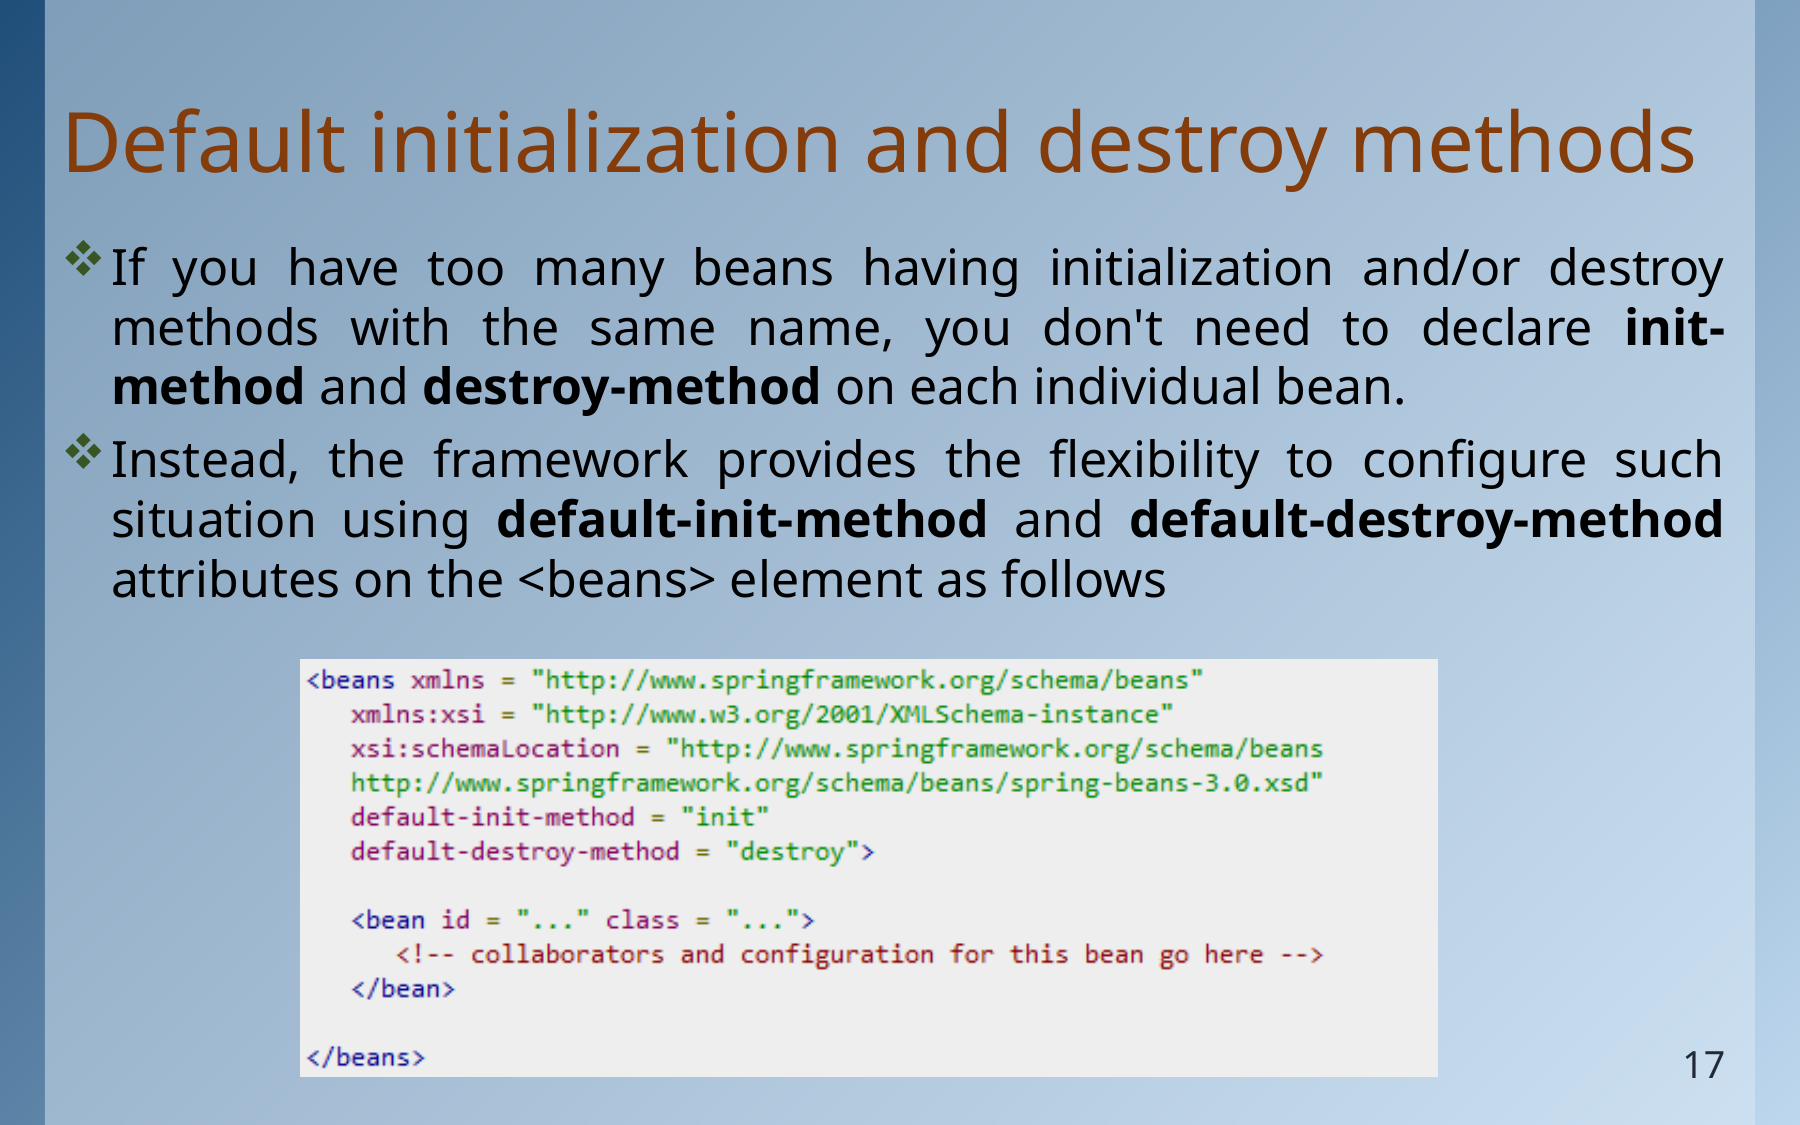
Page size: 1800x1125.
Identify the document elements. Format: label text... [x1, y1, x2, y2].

picture [299, 659, 1439, 1077]
list If you have too many beans having initialization and/or destroy methods with the same name, you don't need to declare init-method and destroy-method on each individual bean. Instead, the framework provides the flexibility to configure such situation using default-init-method and default-destroy-method attributes on the <beans> element as follows [40, 224, 1746, 1025]
slide_number 17 [1581, 1050, 1746, 1103]
title Default initialization and destroy methods [40, 12, 1800, 200]
